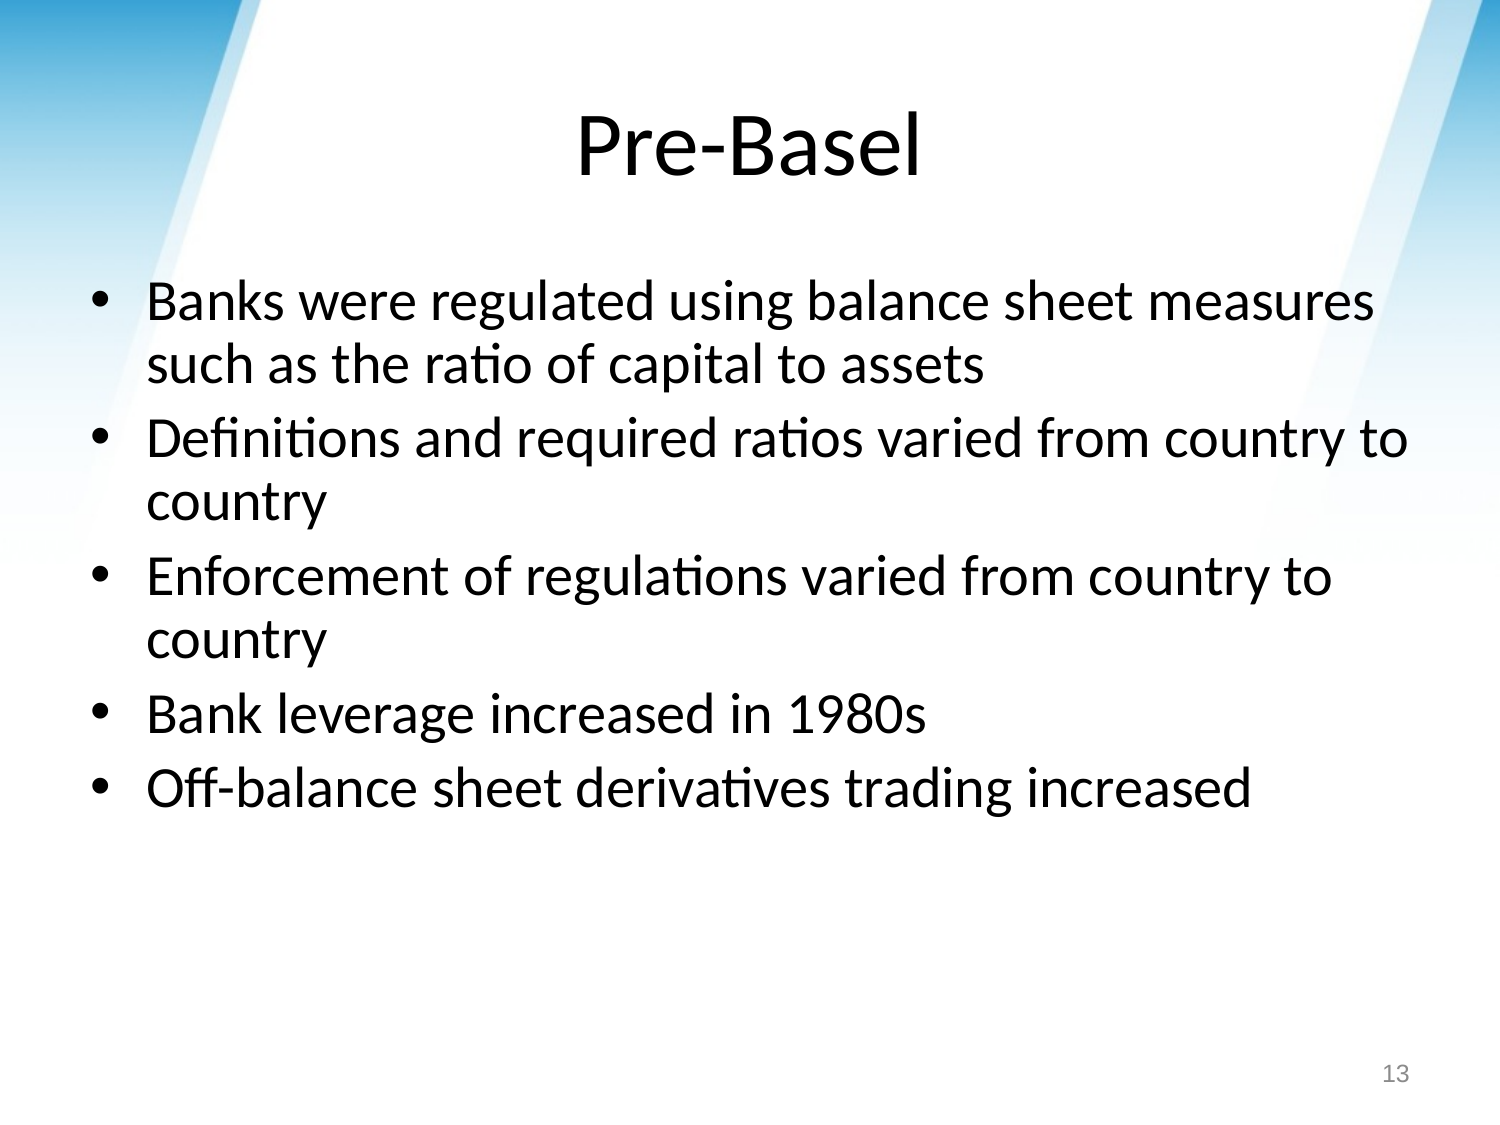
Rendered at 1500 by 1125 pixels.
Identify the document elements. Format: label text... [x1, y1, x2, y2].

title Pre-Basel [75, 45, 1425, 233]
slide_number 13 [1074, 1042, 1425, 1103]
list Banks were regulated using balance sheet measures such as the ratio of capital to assets Definitions and required ratios varied from country to country Enforcement of regulations varied from country to country Bank leverage increased in 1980s Off-balance sheet derivatives trading increased [75, 262, 1425, 1005]
picture [0, 0, 1500, 771]
